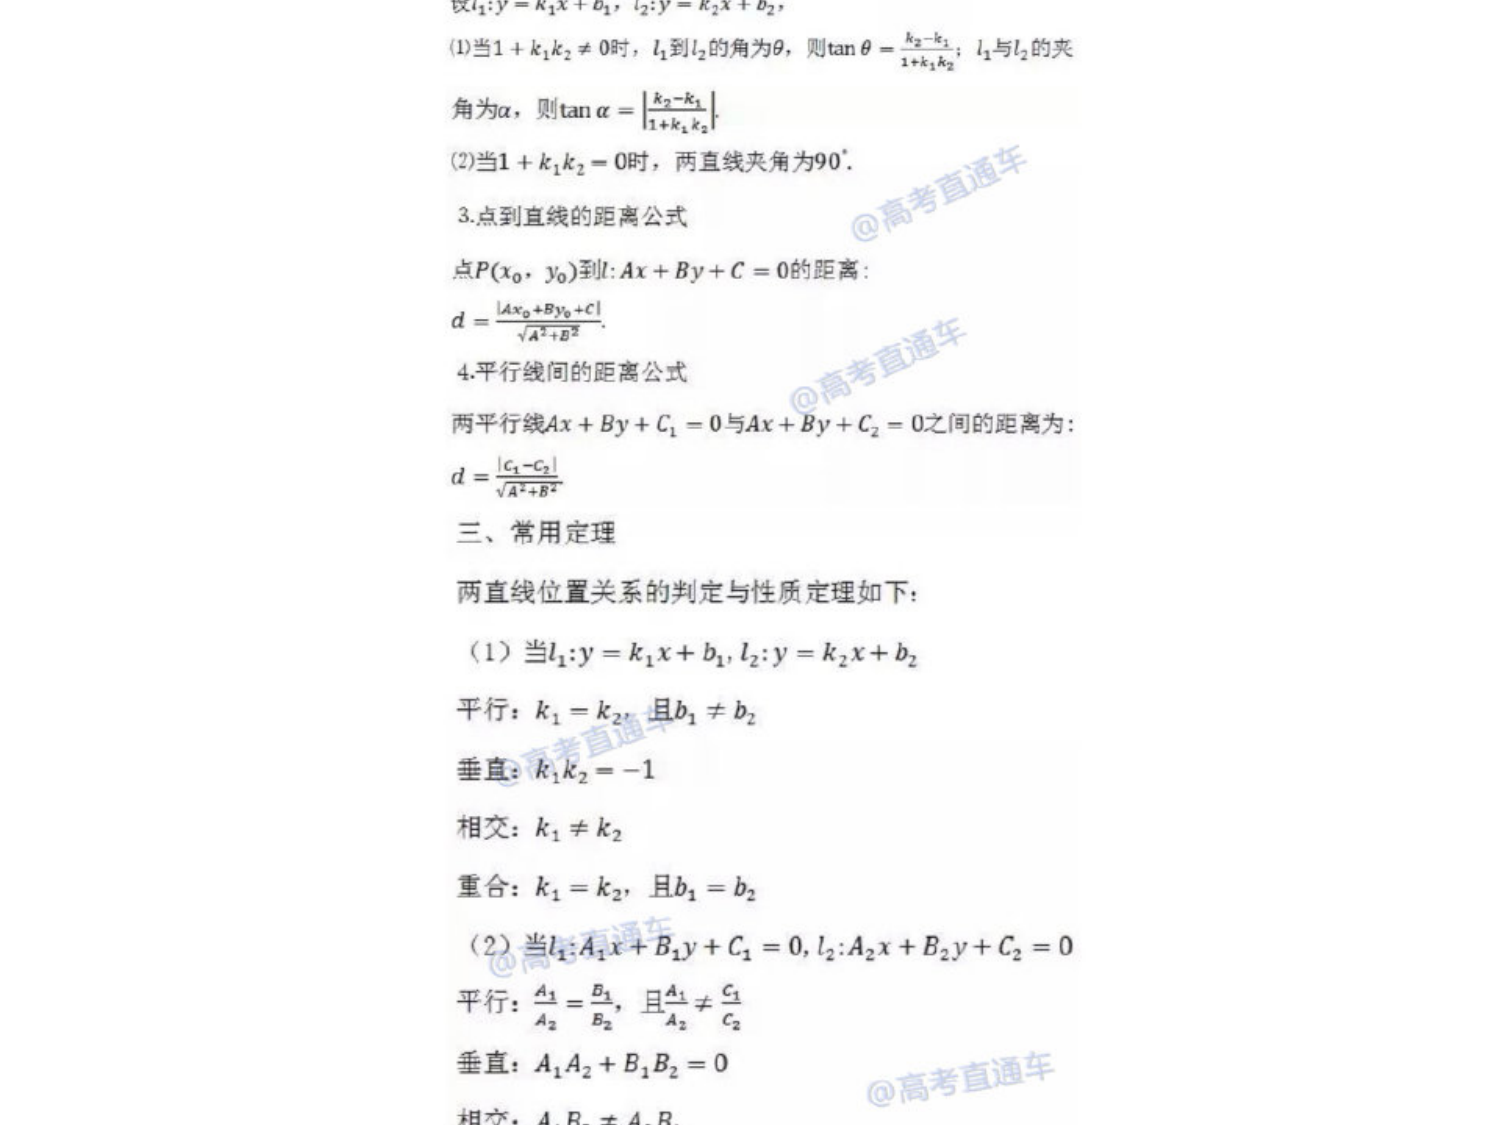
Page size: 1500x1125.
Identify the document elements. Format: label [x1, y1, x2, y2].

picture [418, 0, 1107, 1125]
